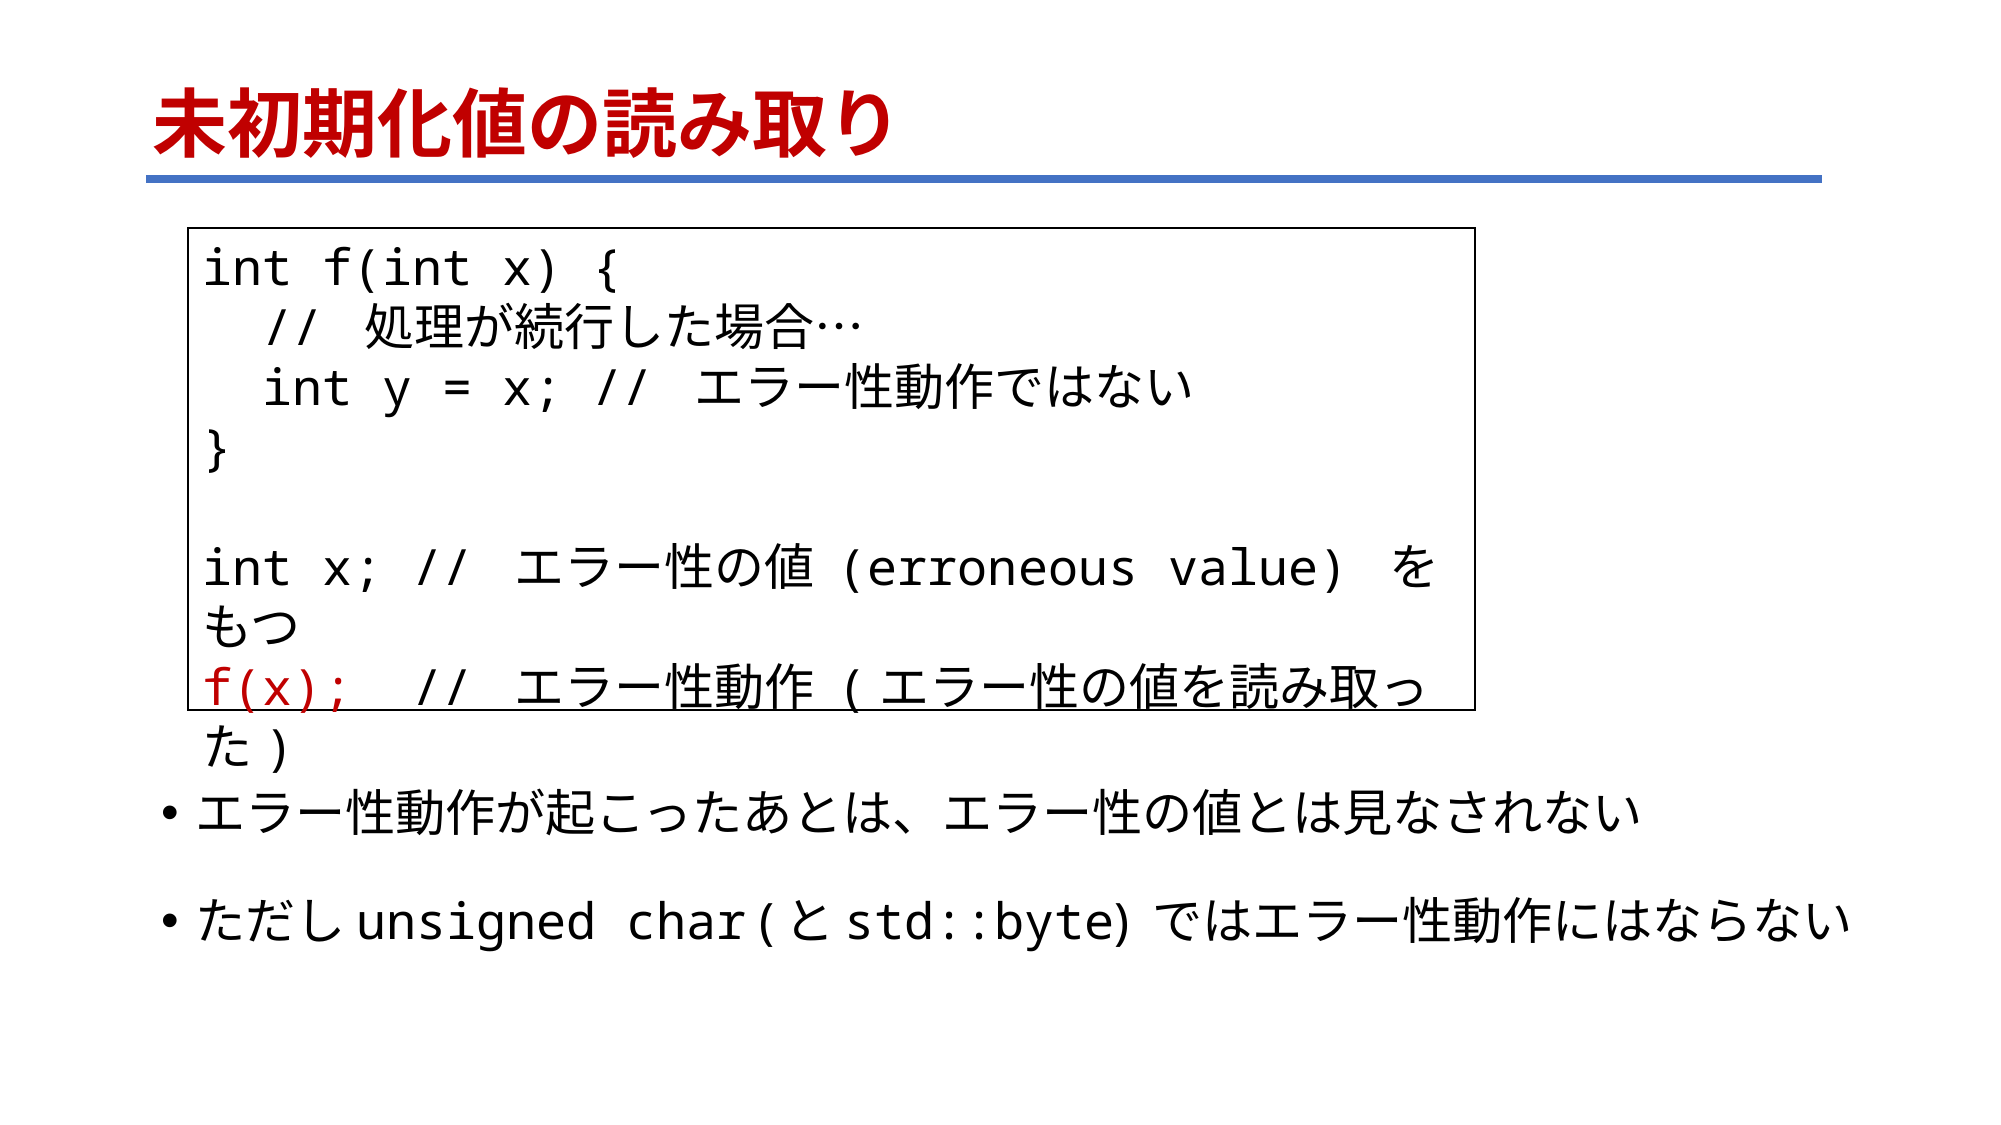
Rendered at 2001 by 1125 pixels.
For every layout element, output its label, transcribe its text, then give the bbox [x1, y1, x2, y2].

title 未初期化値の読み取り [137, 59, 1863, 195]
text_box エラー性動作が起こったあとは、エラー性の値とは見なされない ただしunsigned char (とstd::byte) ではエラー性動作にはならない [146, 744, 1872, 1017]
text_box int f(int x) { // 処理が続行した場合… int y = x; // エラー性動作ではない } int x; // エラー性の値 (erroneous value) をもつ f(x); // エラー性動作 (エラー性の値を読み取った) [187, 227, 1476, 711]
